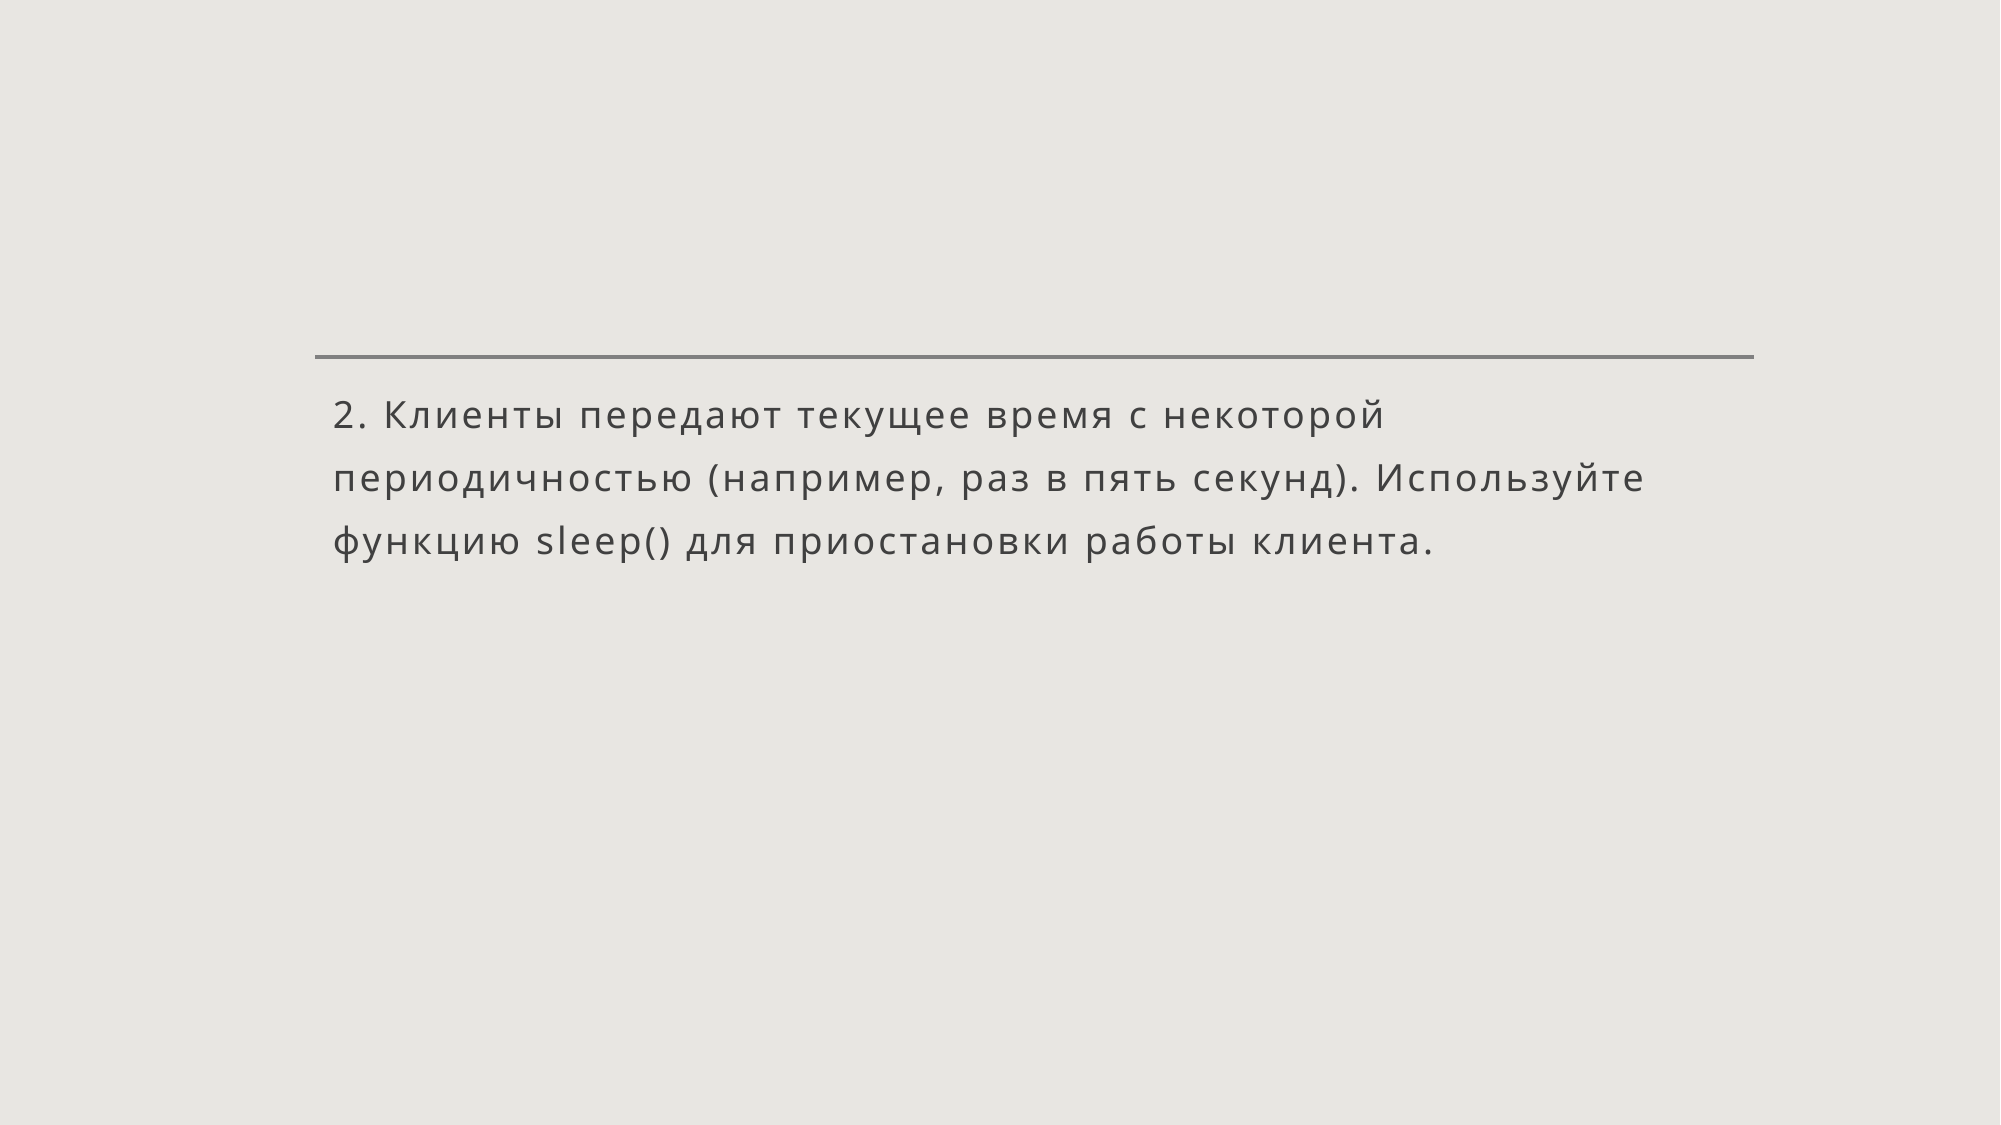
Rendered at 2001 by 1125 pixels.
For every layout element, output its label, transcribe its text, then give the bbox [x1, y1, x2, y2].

list 2. Клиенты передают текущее время с некоторой периодичностью (например, раз в пять секунд). Используйте функцию sleep() для приостановки работы клиента. [315, 355, 1754, 979]
